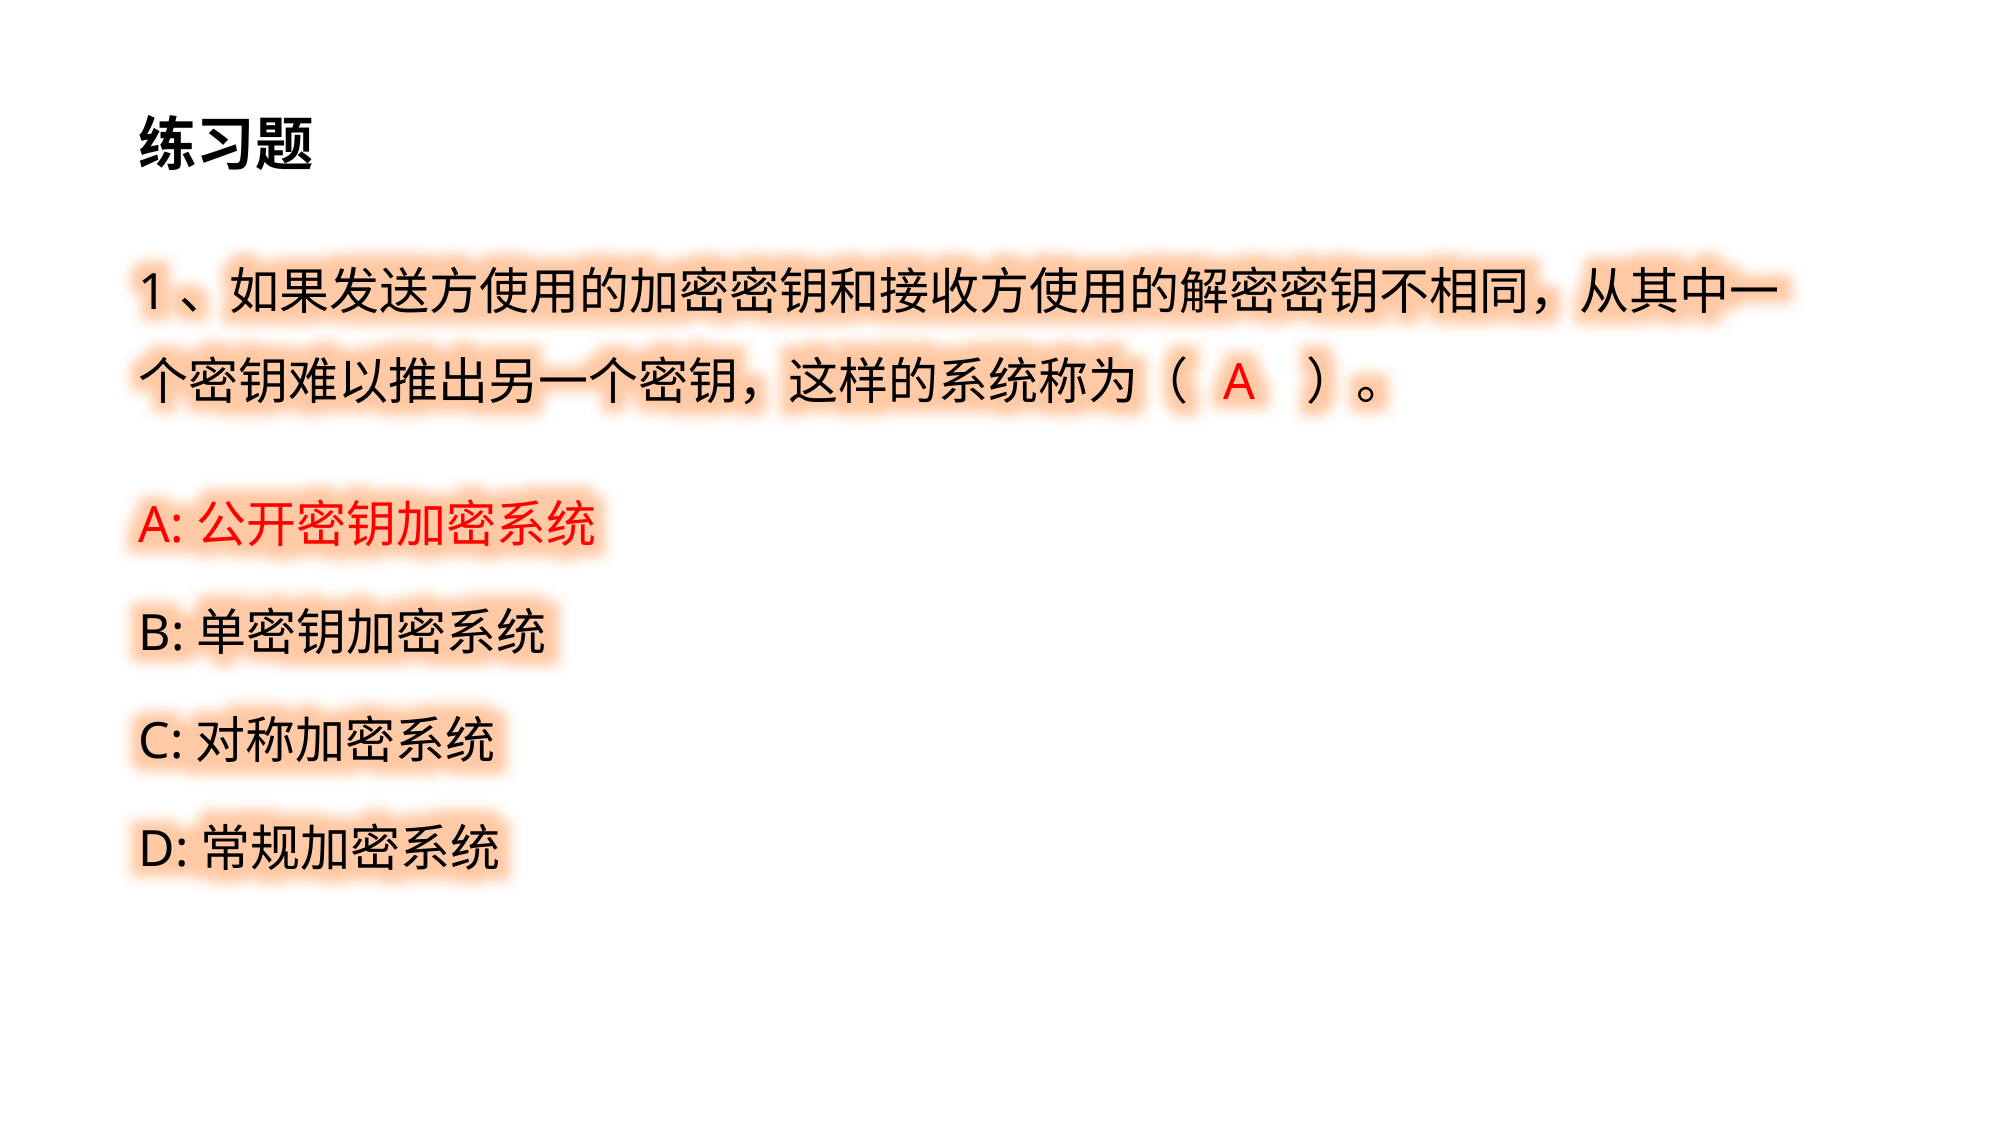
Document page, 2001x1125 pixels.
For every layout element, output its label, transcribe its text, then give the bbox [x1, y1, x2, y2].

table_cell y [117, 216, 1843, 1051]
text_box 练习题 [120, 97, 1568, 187]
text_box 1、如果发送方使用的加密密钥和接收方使用的解密密钥不相同，从其中一个密钥难以推出另一个密钥，这样的系统称为（ A ）。 A:公开密钥加密系统 B:单密钥加密系统 C:对称加密系统 D:常规加密系统 [120, 219, 1839, 1047]
table_cell b [113, 212, 1847, 1055]
